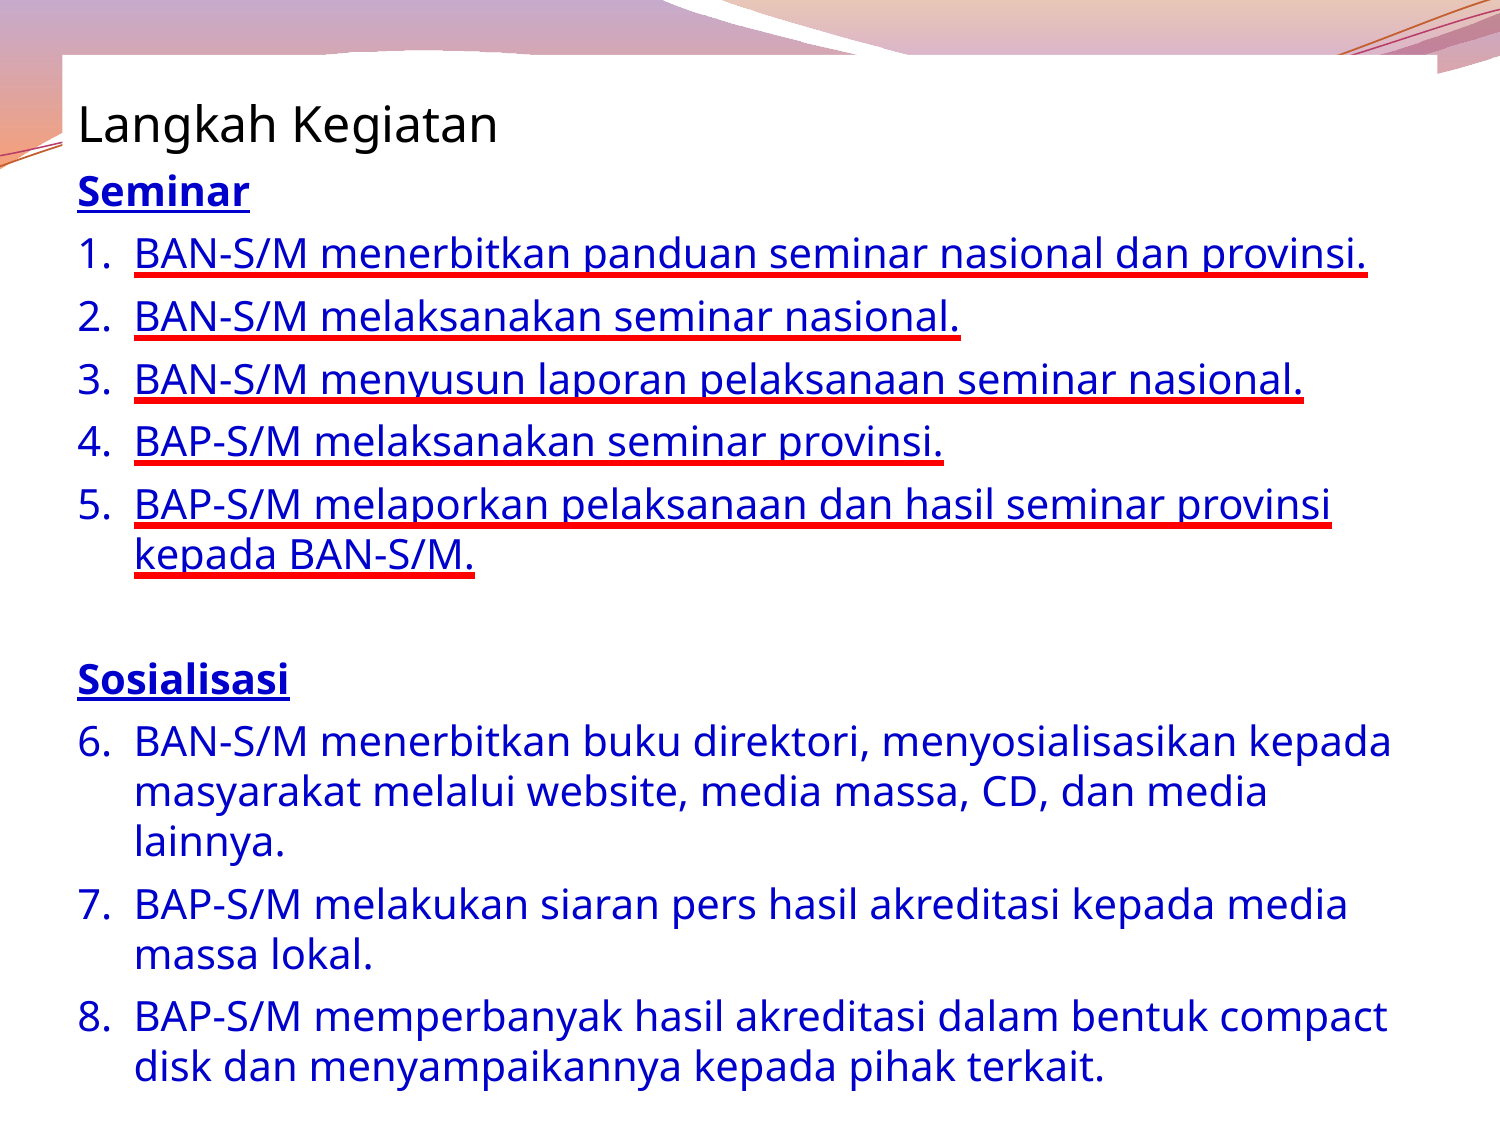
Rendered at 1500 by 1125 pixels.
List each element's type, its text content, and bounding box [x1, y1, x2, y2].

text_box Langkah Kegiatan Seminar BAN-S/M menerbitkan panduan seminar nasional dan provinsi. BAN-S/M melaksanakan seminar nasional. BAN-S/M menyusun laporan pelaksanaan seminar nasional. BAP-S/M melaksanakan seminar provinsi. BAP-S/M melaporkan pelaksanaan dan hasil seminar provinsi kepada BAN-S/M. Sosialisasi BAN-S/M menerbitkan buku direktori, menyosialisasikan kepada masyarakat melalui website, media massa, CD, dan media lainnya. BAP-S/M melakukan siaran pers hasil akreditasi kepada media massa lokal. BAP-S/M memperbanyak hasil akreditasi dalam bentuk compact disk dan menyampaikannya kepada pihak terkait. [62, 54, 1438, 1098]
